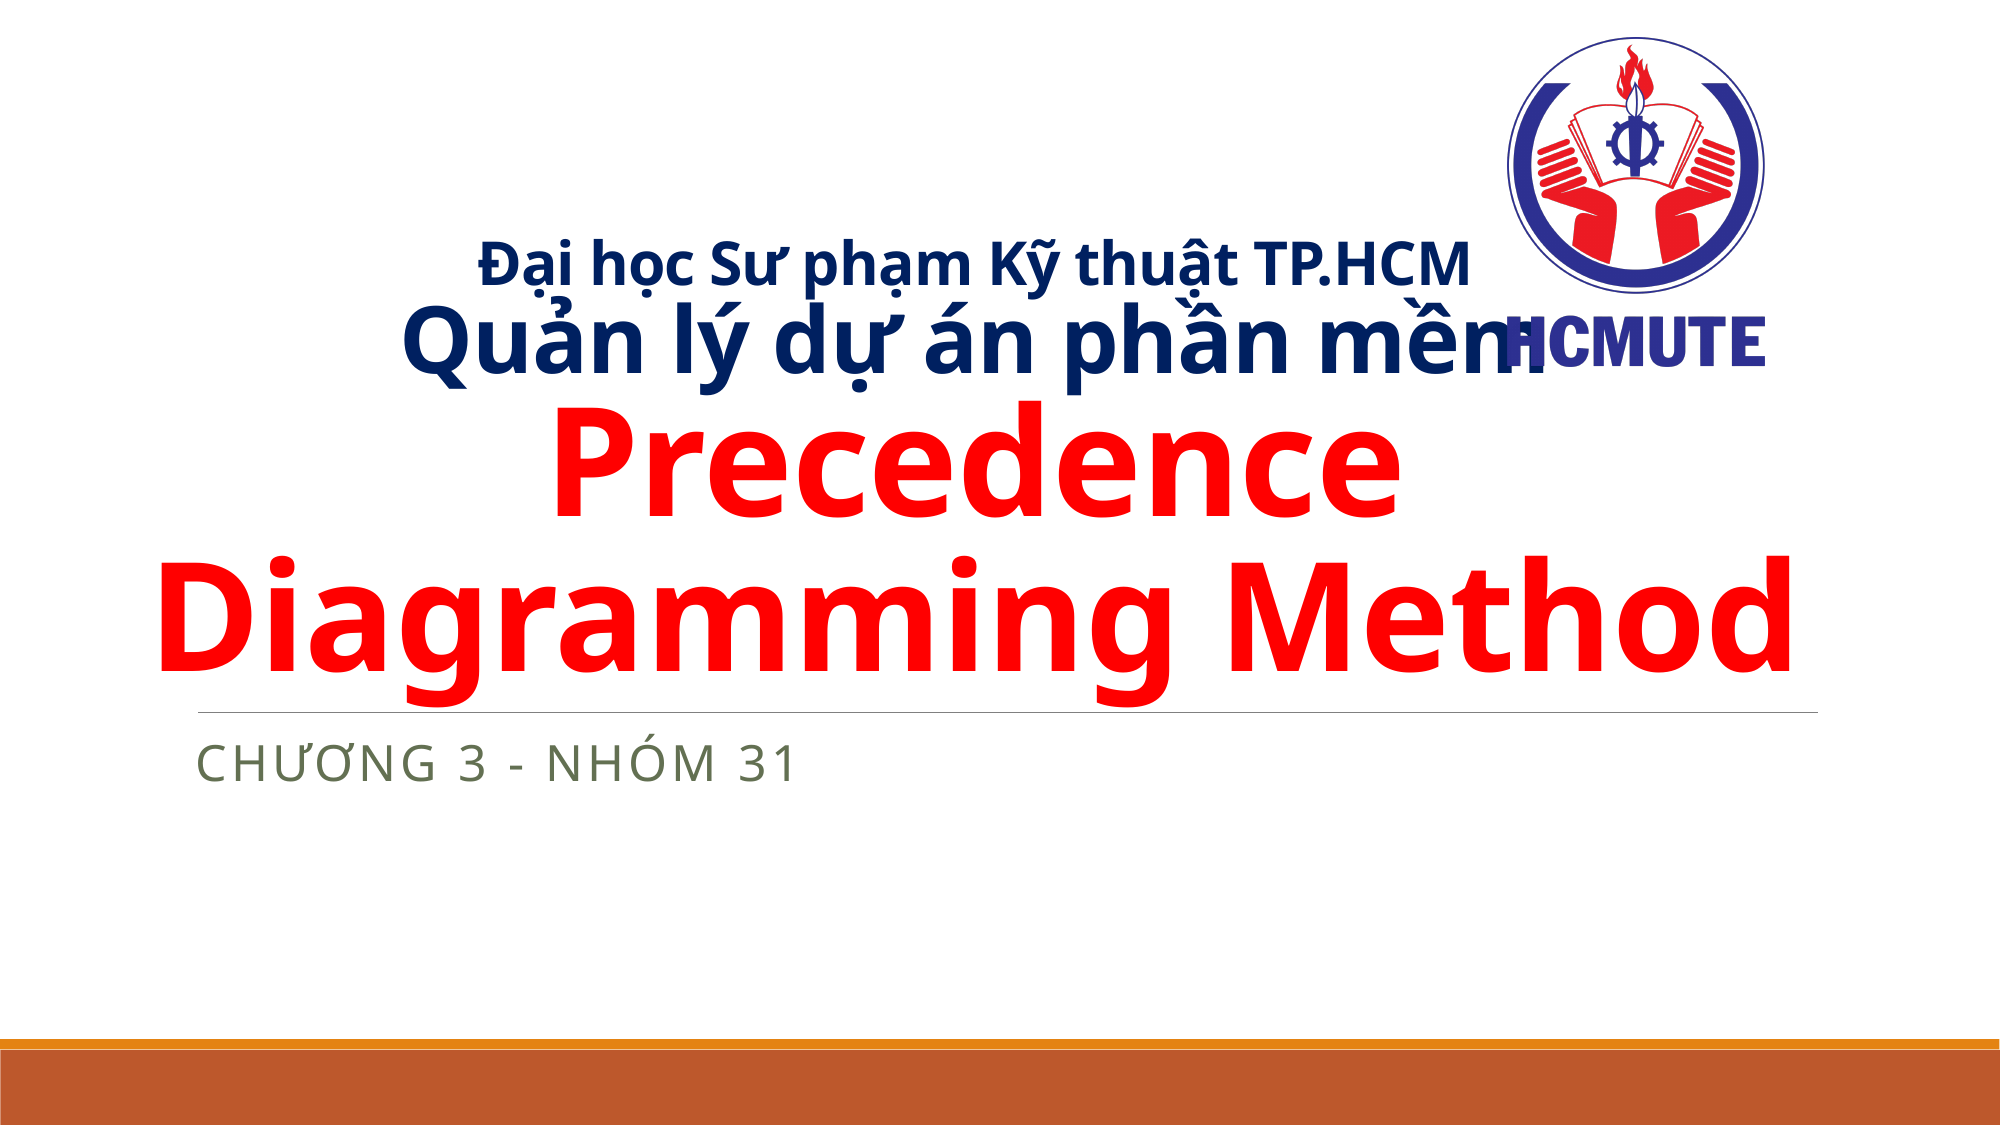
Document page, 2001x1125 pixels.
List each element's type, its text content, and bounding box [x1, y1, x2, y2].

subtitle Chương 3 - Nhóm 31 [180, 730, 1831, 919]
title Đại học Sư phạm Kỹ thuật TP.HCM Quản lý dự án phần mềm Precedence Diagramming Method [120, 124, 1830, 710]
picture [1507, 37, 1765, 368]
